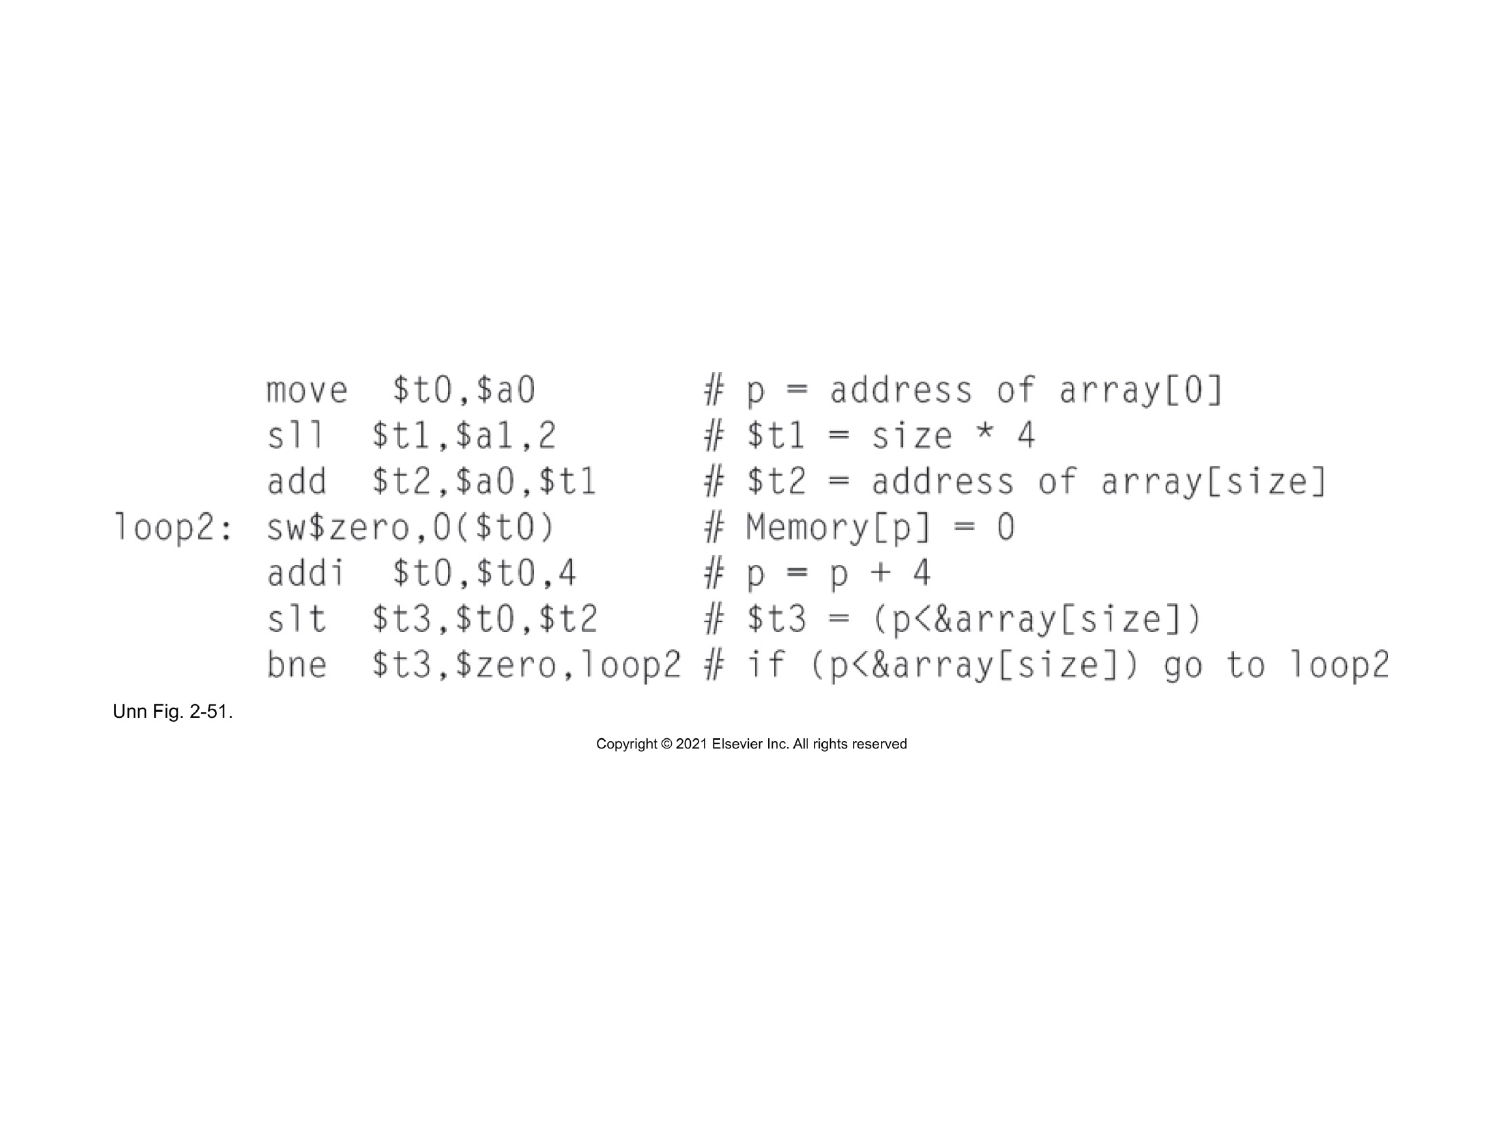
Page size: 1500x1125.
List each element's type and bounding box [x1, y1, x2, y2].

picture [112, 371, 1388, 753]
